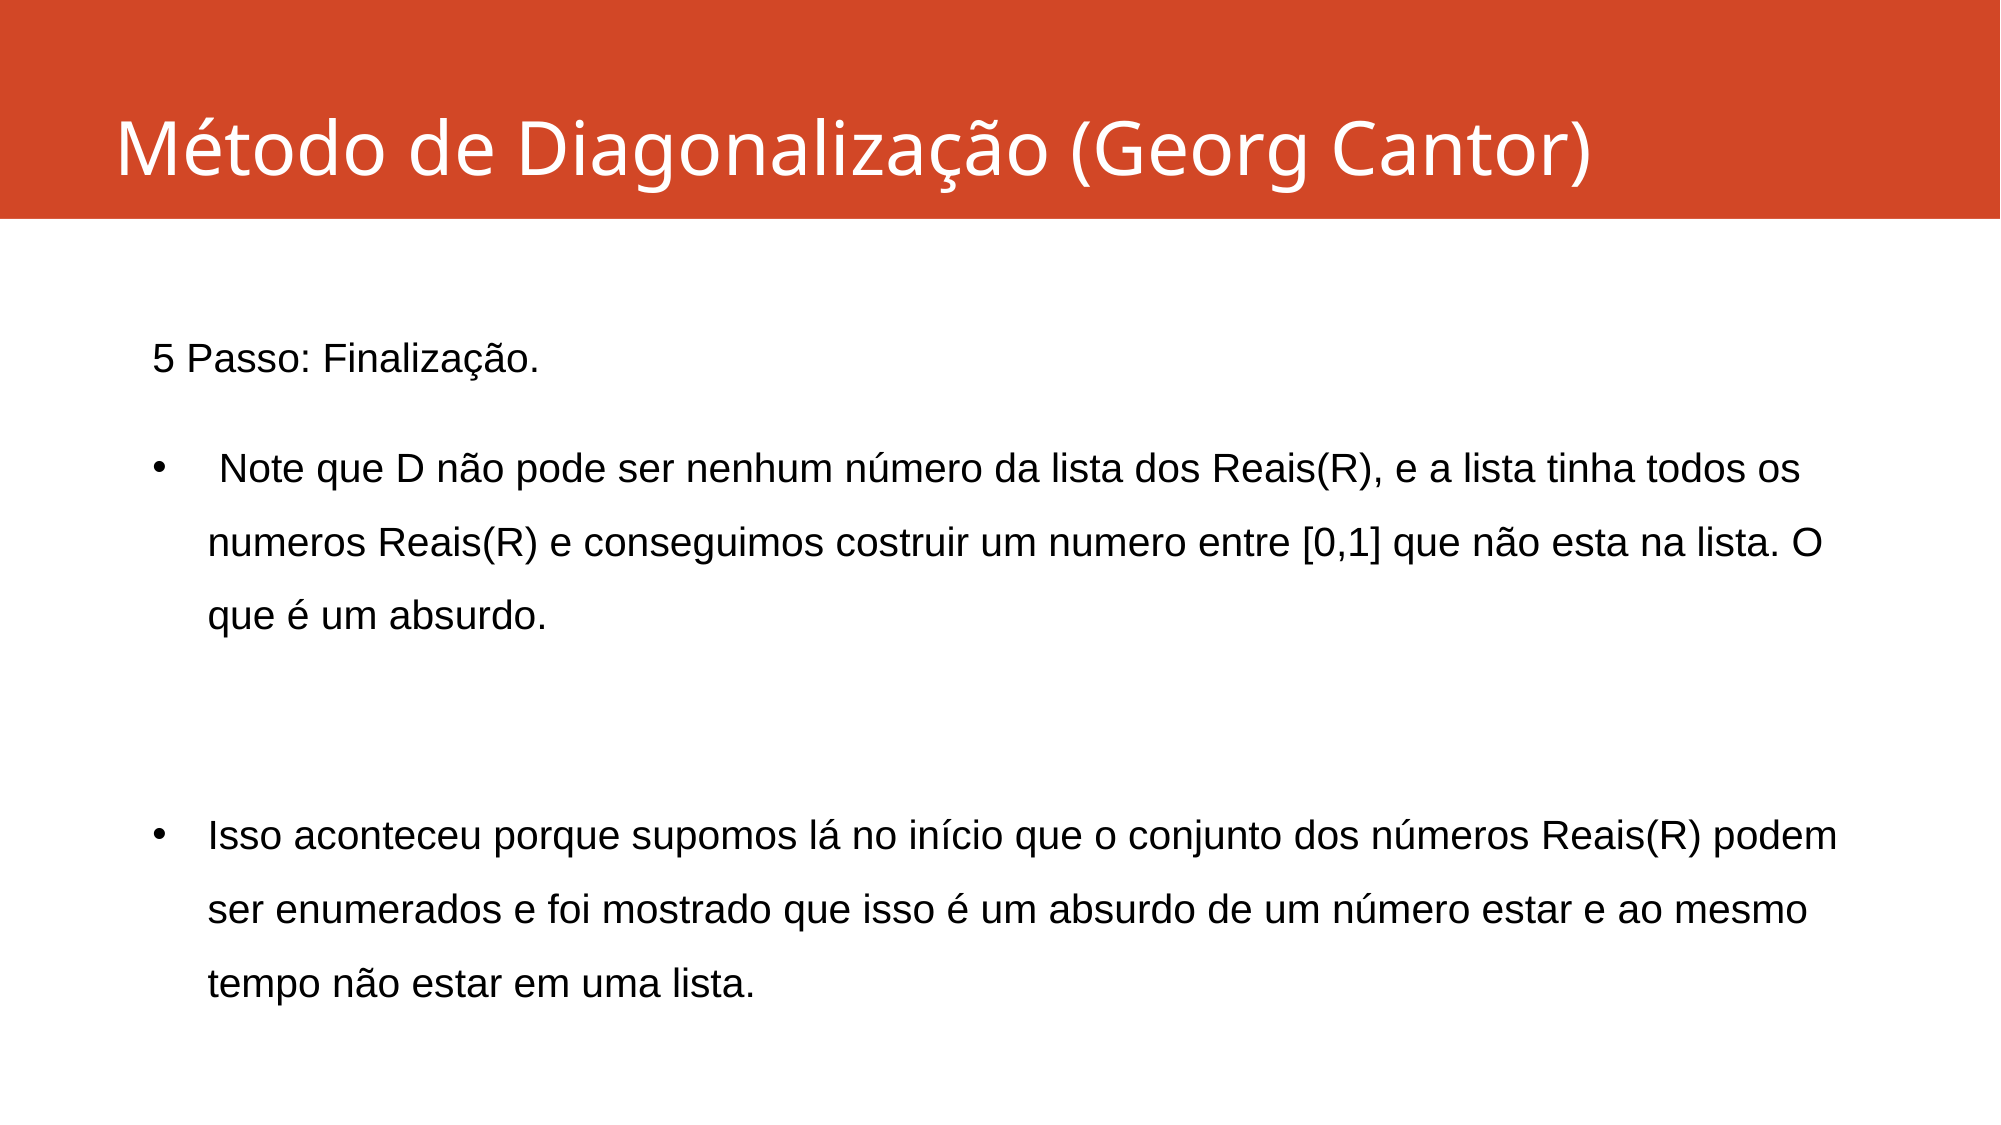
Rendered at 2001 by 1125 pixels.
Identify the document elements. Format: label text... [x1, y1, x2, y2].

title Método de Diagonalização (Georg Cantor) [99, 0, 1863, 199]
list 5 Passo: Finalização. Note que D não pode ser nenhum número da lista dos Reais(R), e a lista tinha todos os numeros Reais(R) e conseguimos costruir um numero entre [0,1] que não esta na lista. O que é um absurdo. Isso aconteceu porque supomos lá no início que o conjunto dos números Reais(R) podem ser enumerados e foi mostrado que isso é um absurdo de um número estar e ao mesmo tempo não estar em uma lista. [137, 299, 1863, 1014]
